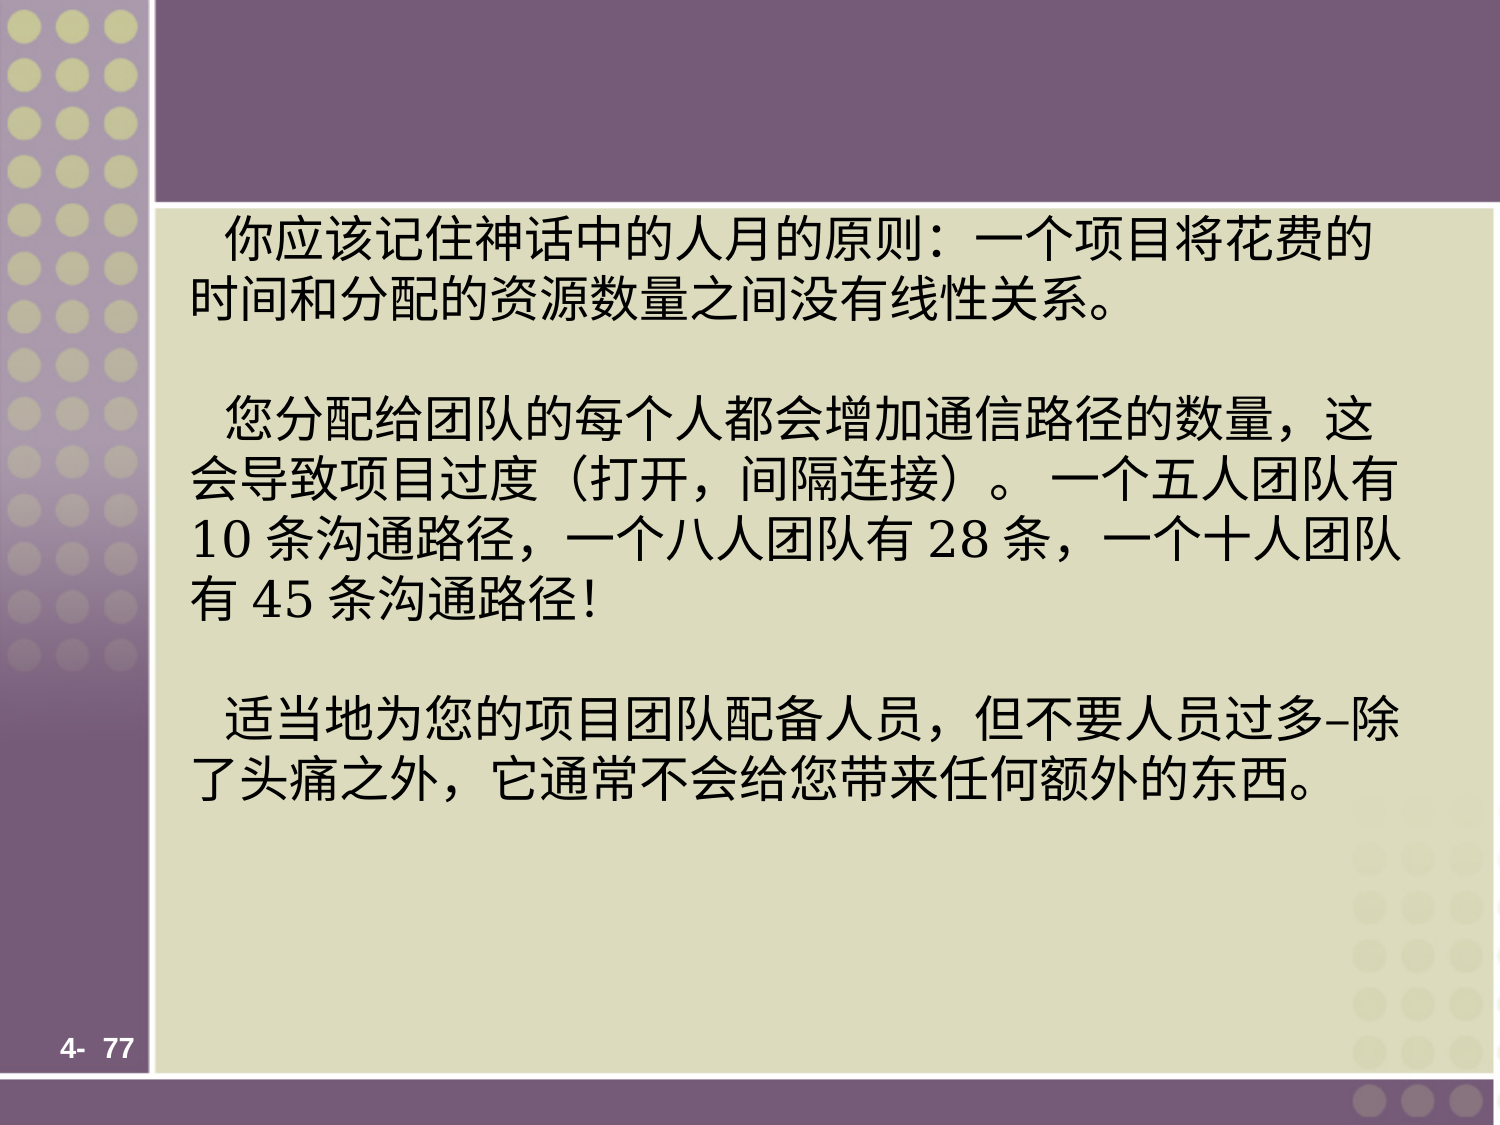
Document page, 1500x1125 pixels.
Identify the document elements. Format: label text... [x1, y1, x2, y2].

slide_number 4- [0, 1021, 151, 1101]
picture [0, 0, 1500, 1125]
text_box 你应该记住神话中的人月的原则：一个项目将花费的时间和分配的资源数量之间没有线性关系。 您分配给团队的每个人都会增加通信路径的数量，这会导致项目过度（打开，间隔连接）。 一个五人团队有10条沟通路径，一个八人团队有28条，一个十人团队有45条沟通路径！ 适当地为您的项目团队配备人员，但不要人员过多–除了头痛之外，它通常不会给您带来任何额外的东西。 [174, 199, 1438, 815]
